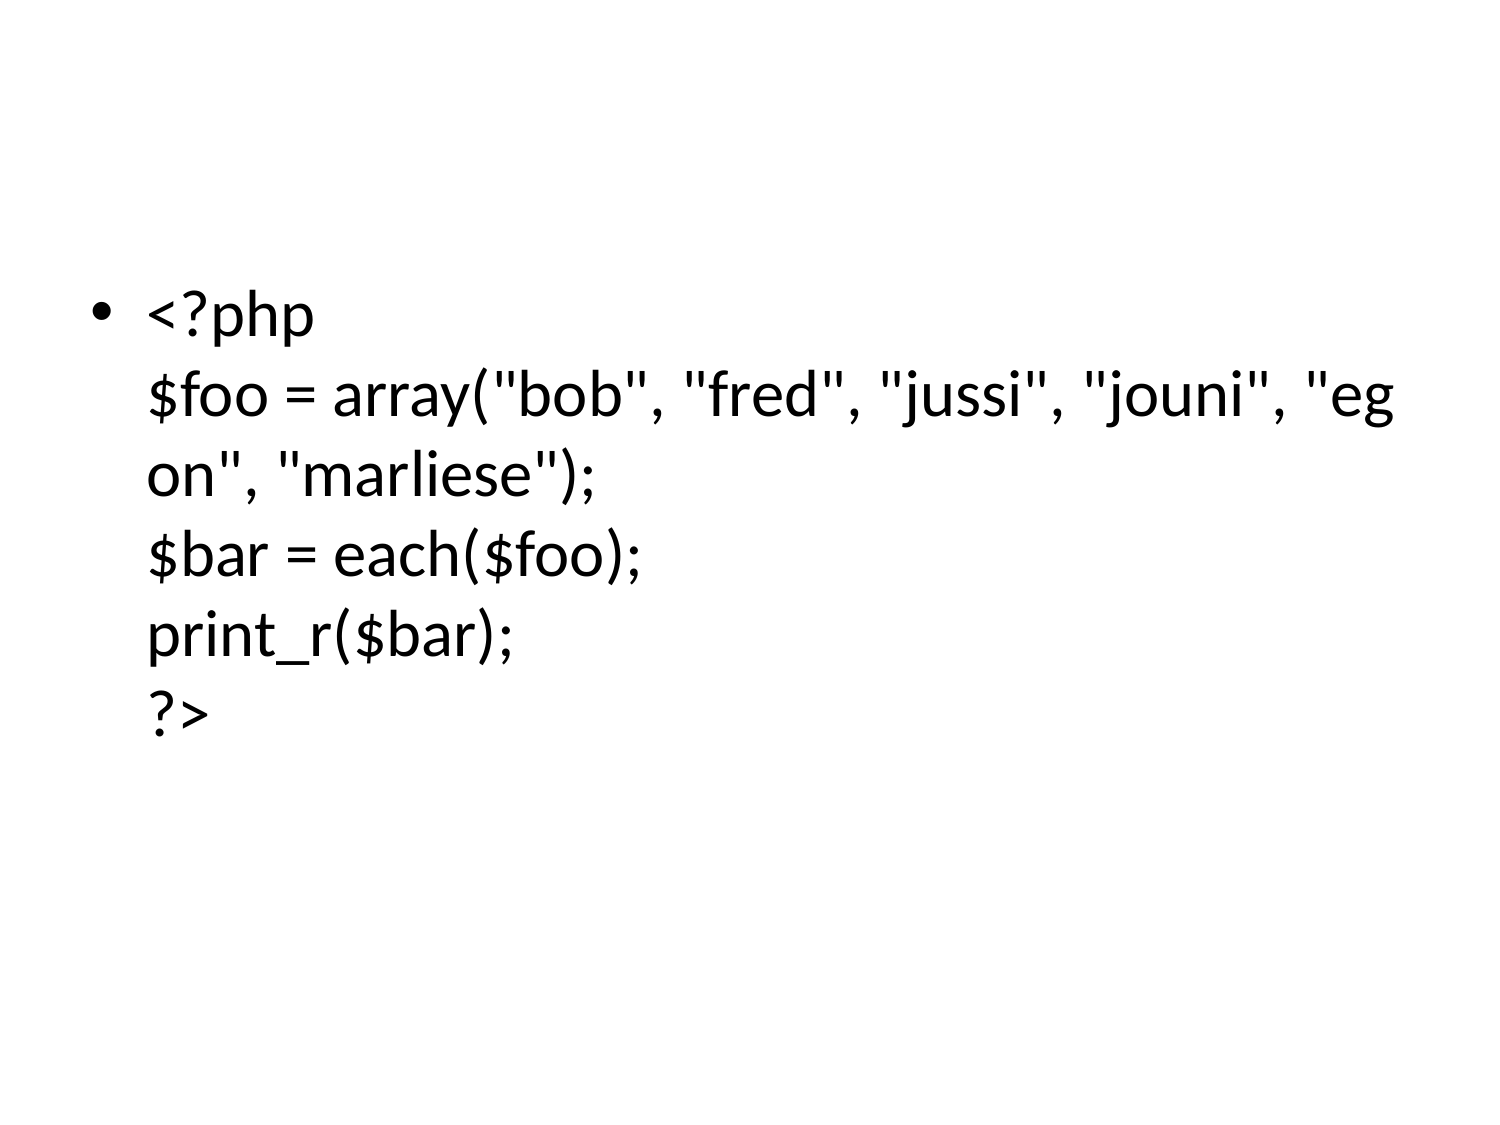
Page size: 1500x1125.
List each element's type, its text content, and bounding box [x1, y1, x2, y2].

list <?php $foo = array("bob", "fred", "jussi", "jouni", "egon", "marliese"); $bar = each($foo); print_r($bar); ?> [75, 262, 1425, 1005]
